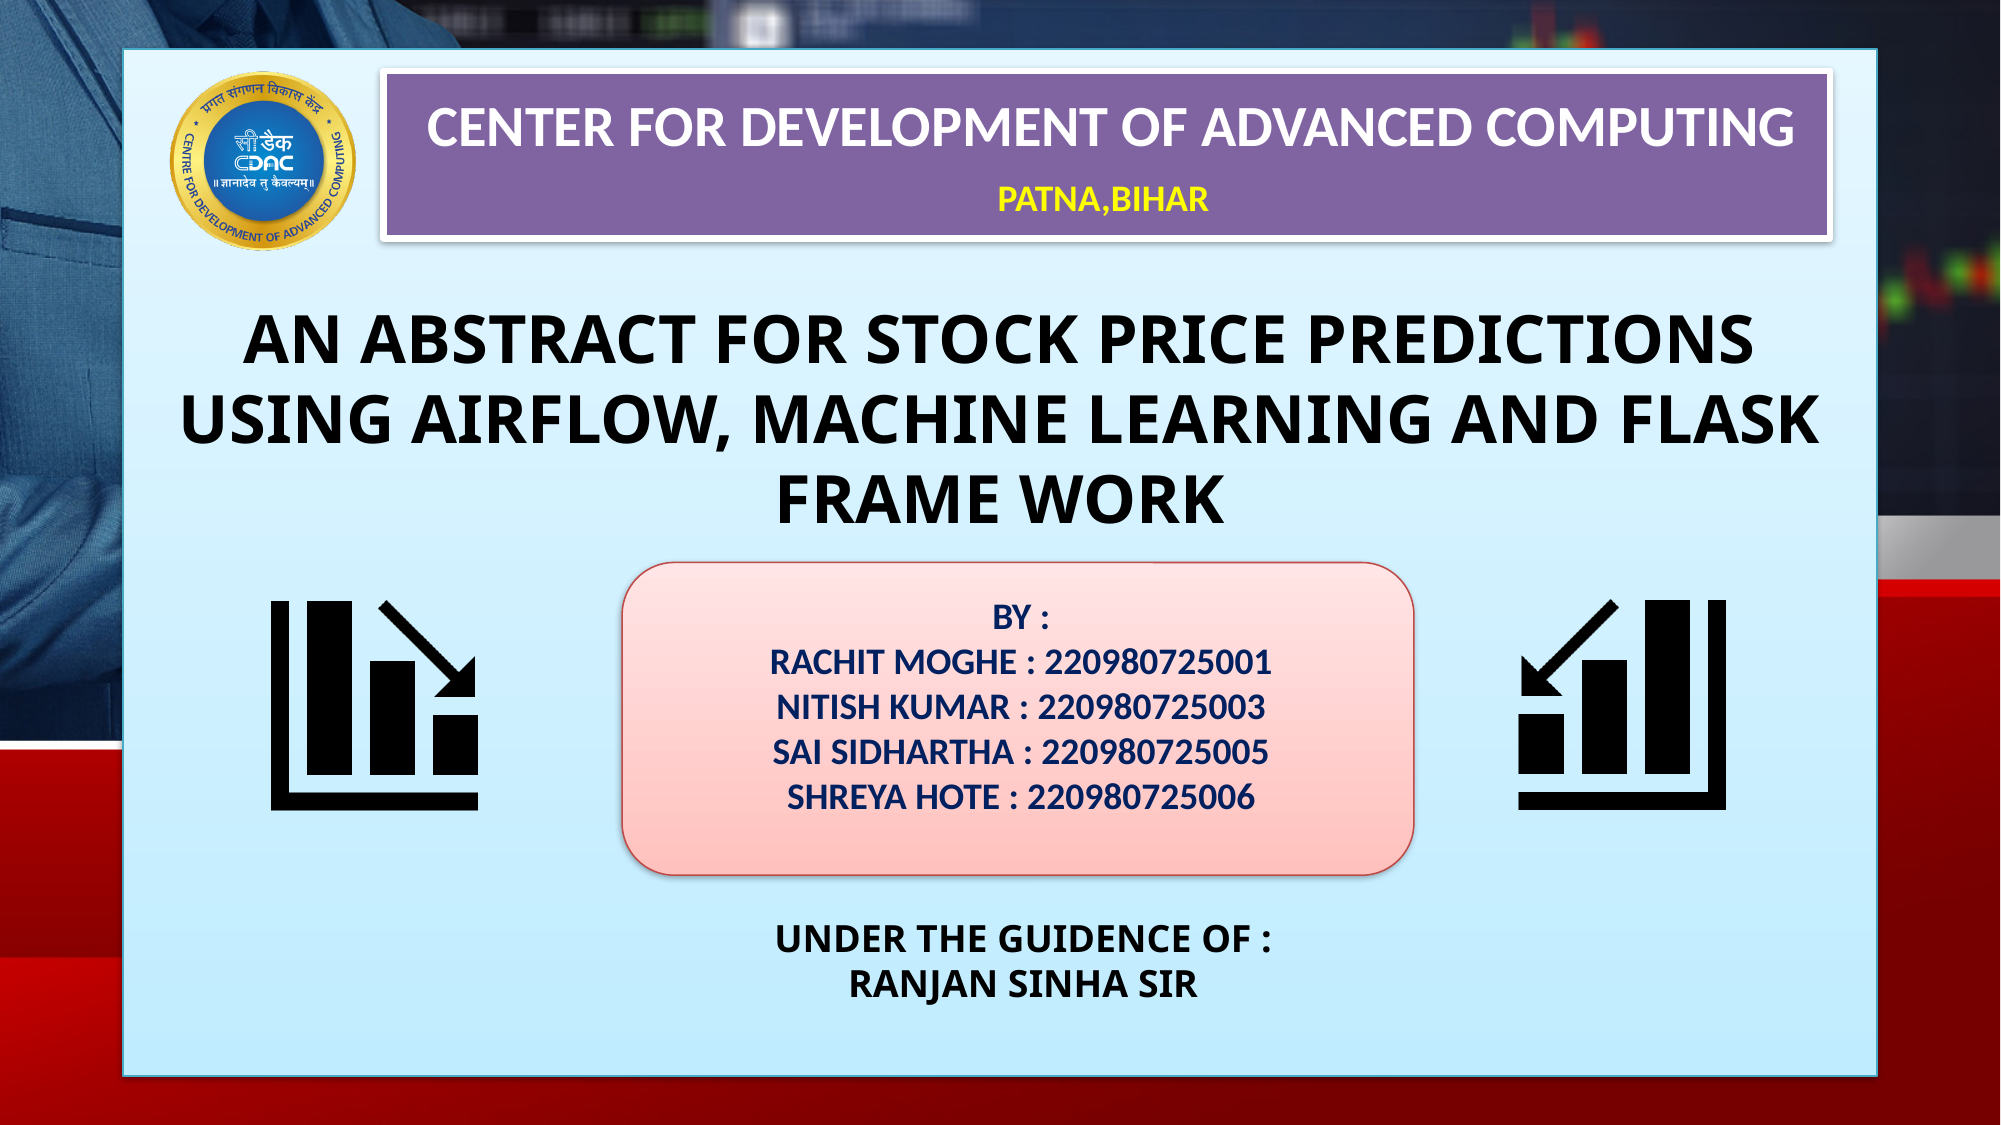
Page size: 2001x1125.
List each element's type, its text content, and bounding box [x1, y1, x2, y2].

text_box CENTER FOR DEVELOPMENT OF ADVANCED COMPUTING [446, 80, 1830, 166]
text_box UNDER THE GUIDENCE OF : RANJAN SINHA SIR [674, 907, 1373, 1013]
text_box PATNA,BIHAR [914, 166, 1293, 227]
text_box BY : RACHIT MOGHE : 220980725001 NITISH KUMAR : 220980725003 SAI SIDHARTHA : 220980725005 SHREYA HOTE : 220980725006 [726, 584, 1316, 825]
text_box [621, 561, 1415, 876]
text_box [122, 48, 1878, 289]
text_box [122, 545, 1878, 1077]
text_box [380, 68, 1833, 242]
picture [0, 0, 2001, 1125]
text_box AN ABSTRACT FOR STOCK PRICE PREDICTIONS USING AIRFLOW, MACHINE LEARNING AND FLASK FRAME WORK [122, 289, 1878, 545]
